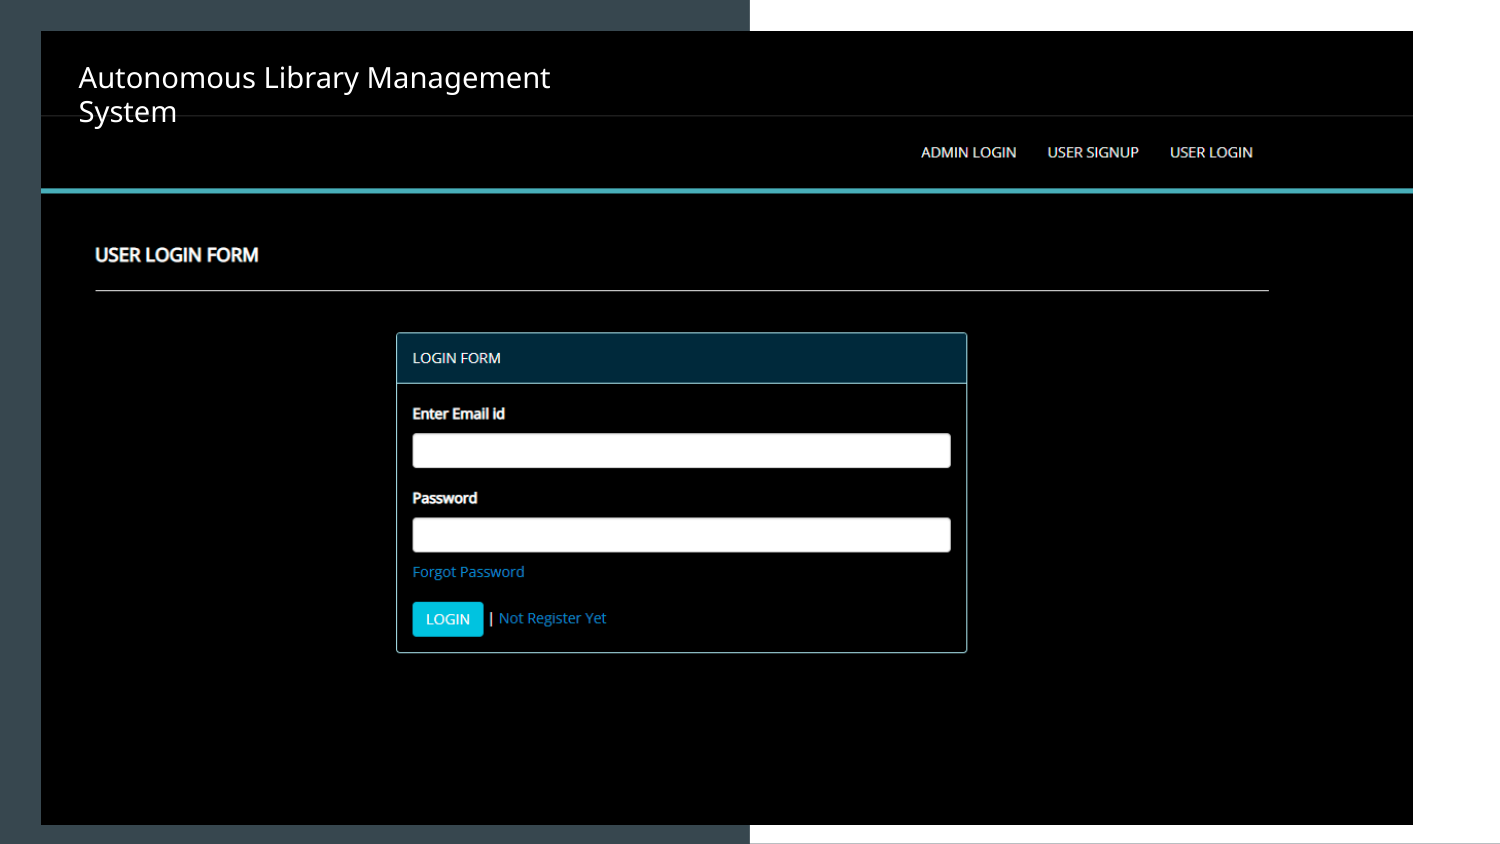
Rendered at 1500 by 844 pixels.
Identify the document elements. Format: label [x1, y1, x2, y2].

picture [41, 30, 1413, 826]
